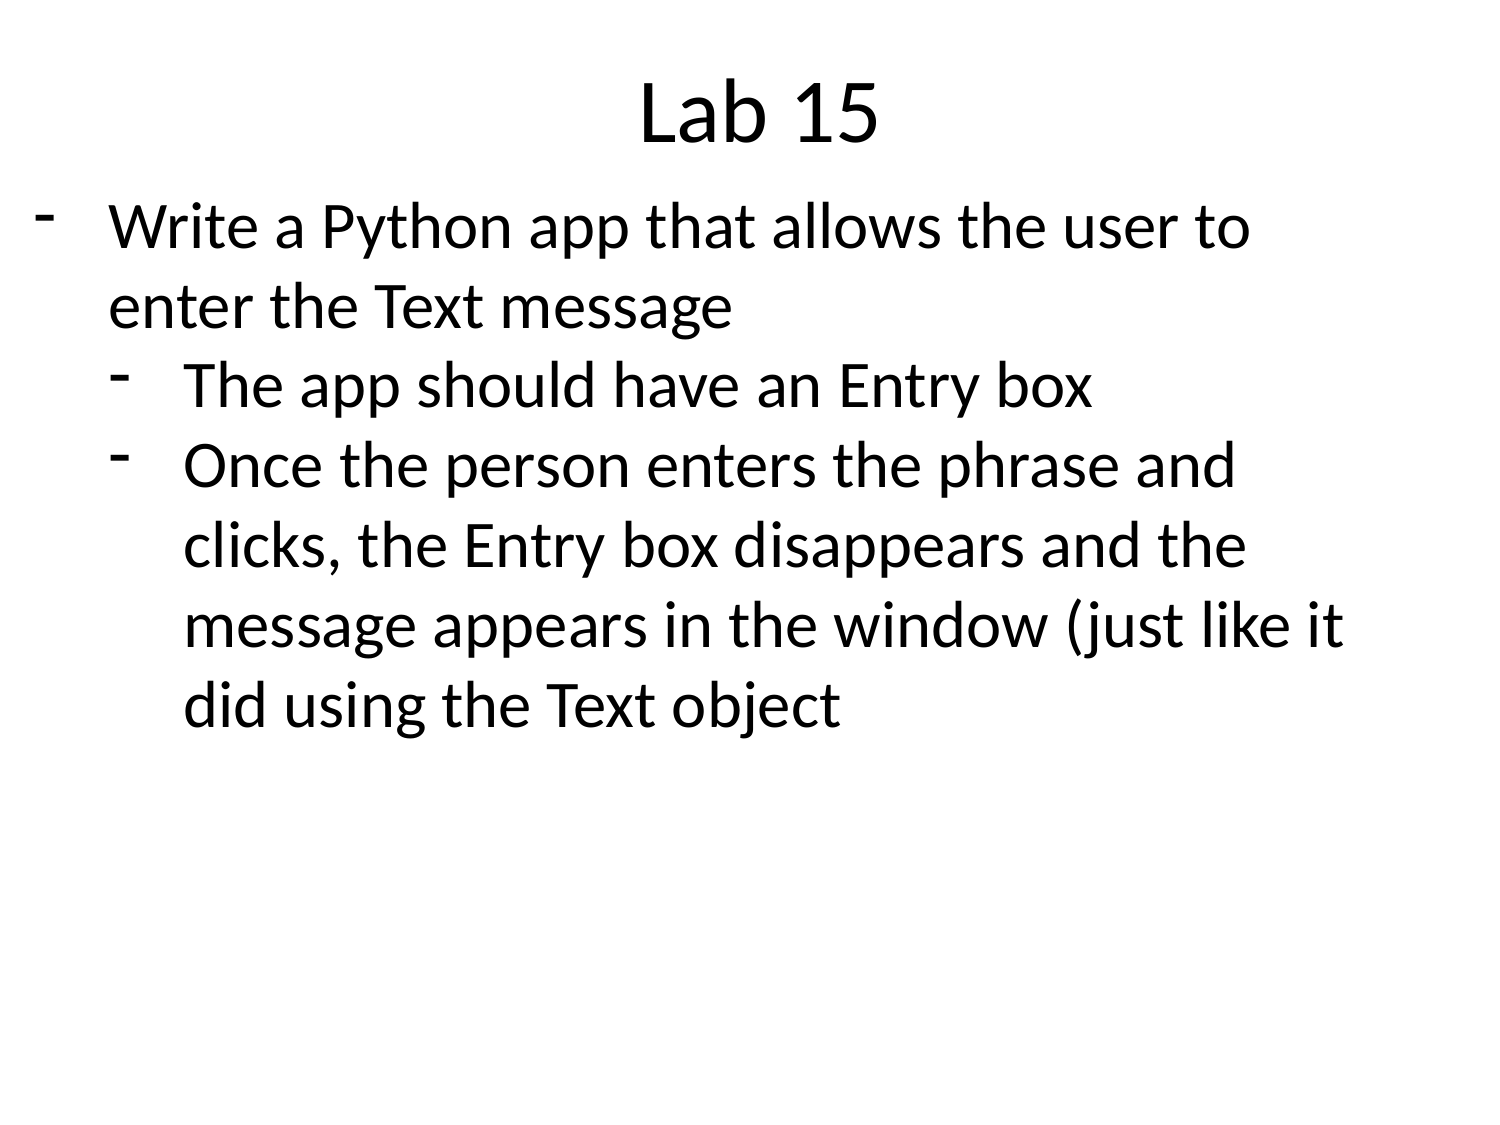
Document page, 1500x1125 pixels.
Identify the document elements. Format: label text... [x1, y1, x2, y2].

text_box Write a Python app that allows the user to enter the Text message The app should have an Entry box Once the person enters the phrase and clicks, the Entry box disappears and the message appears in the window (just like it did using the Text object [18, 174, 1400, 749]
title Lab 15 [75, 12, 1425, 200]
